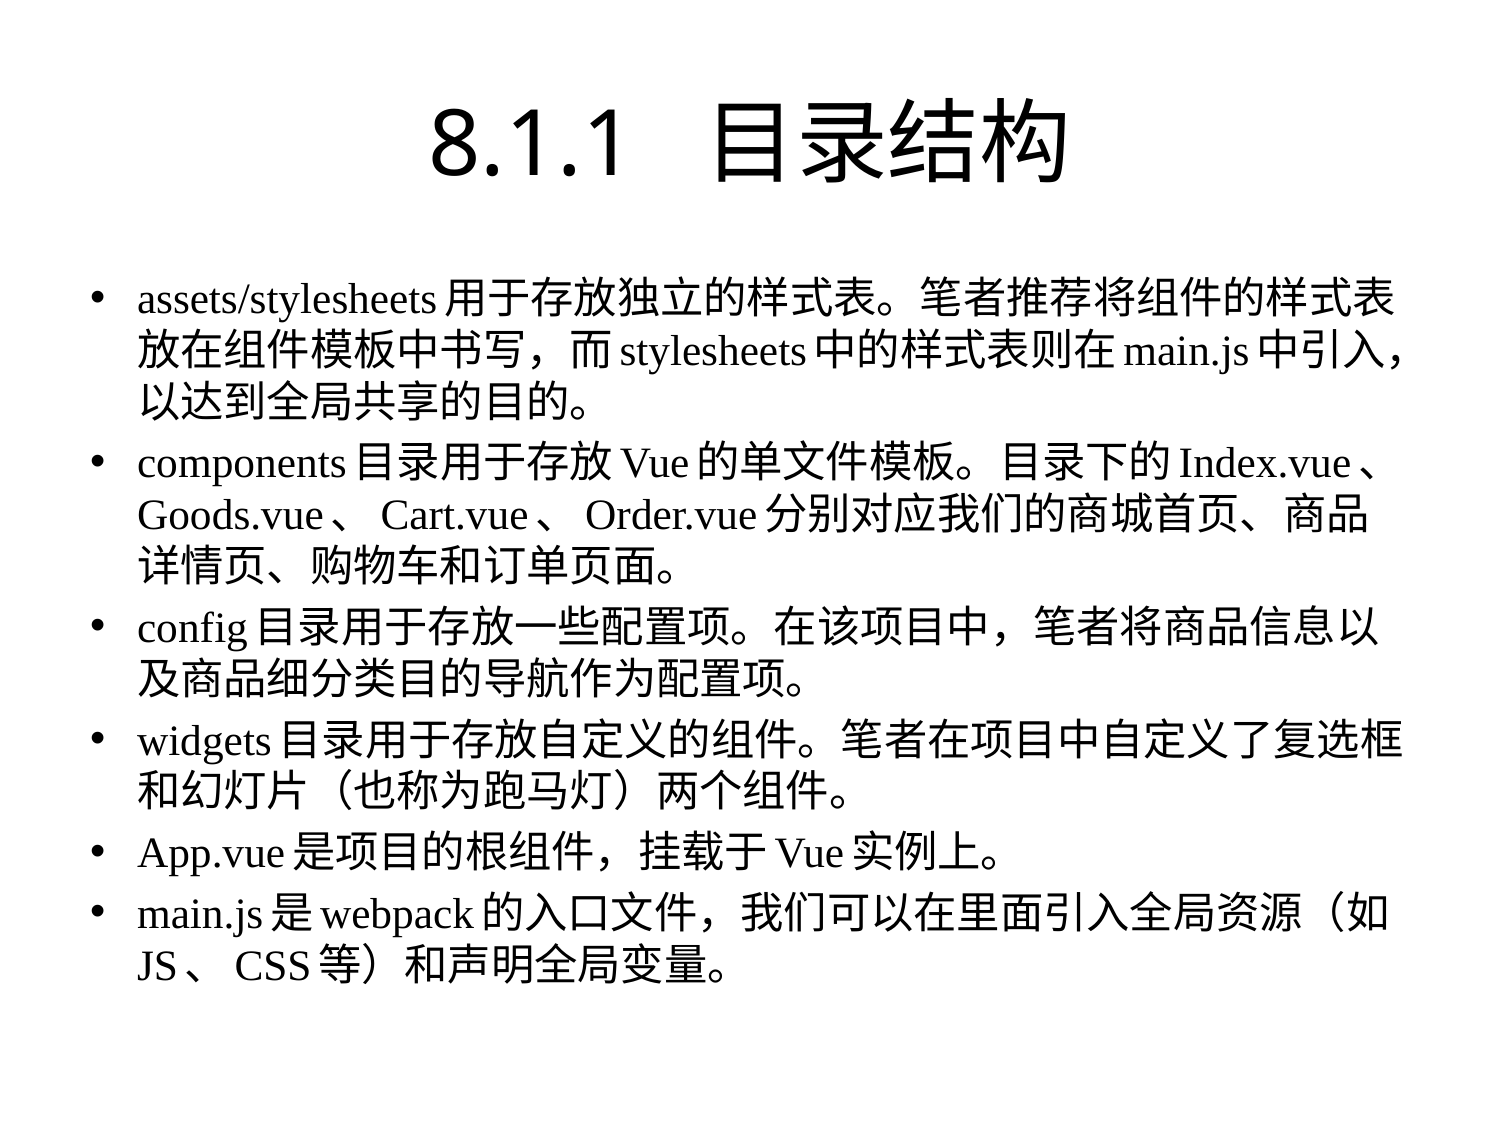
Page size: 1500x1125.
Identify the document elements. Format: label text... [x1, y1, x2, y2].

title 8.1.1 目录结构 [75, 45, 1425, 233]
list assets/stylesheets用于存放独立的样式表。笔者推荐将组件的样式表放在组件模板中书写，而stylesheets中的样式表则在main.js中引入，以达到全局共享的目的。 components目录用于存放Vue的单文件模板。目录下的Index.vue、Goods.vue、Cart.vue、Order.vue分别对应我们的商城首页、商品详情页、购物车和订单页面。 config目录用于存放一些配置项。在该项目中，笔者将商品信息以及商品细分类目的导航作为配置项。 widgets目录用于存放自定义的组件。笔者在项目中自定义了复选框和幻灯片（也称为跑马灯）两个组件。 App.vue是项目的根组件，挂载于Vue实例上。 main.js是webpack的入口文件，我们可以在里面引入全局资源（如JS、CSS等）和声明全局变量。 [75, 262, 1425, 1005]
